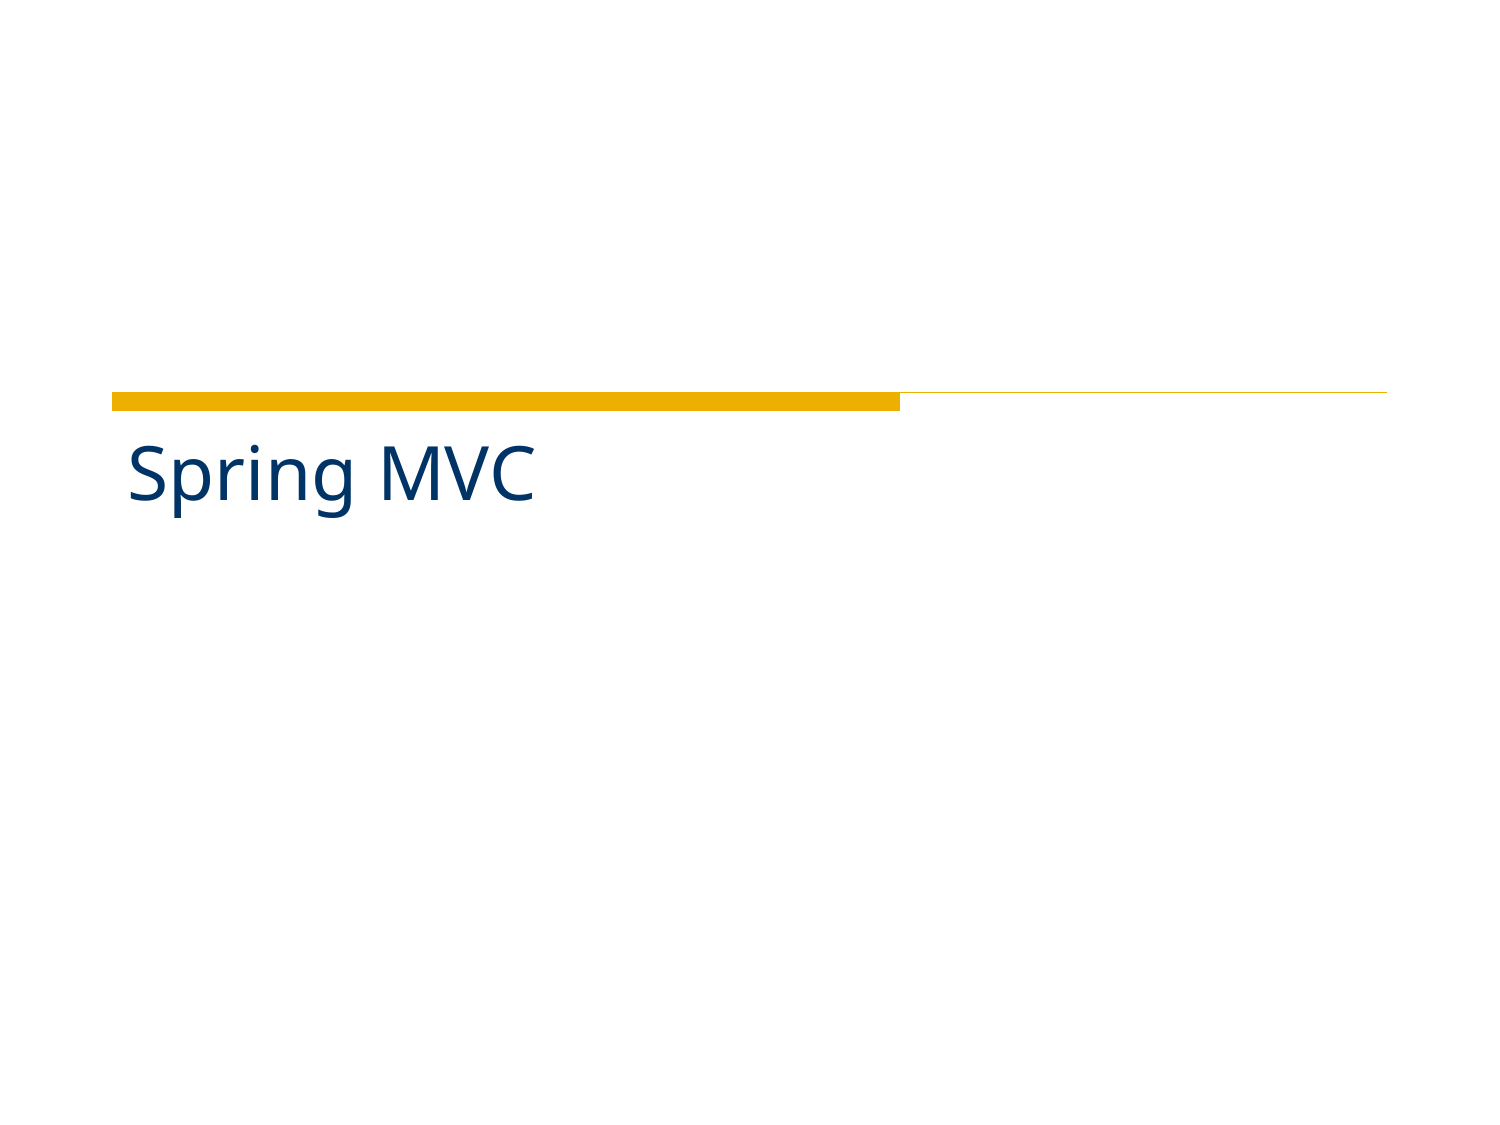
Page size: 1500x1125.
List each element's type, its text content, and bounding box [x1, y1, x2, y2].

title Spring MVC [112, 349, 1388, 591]
